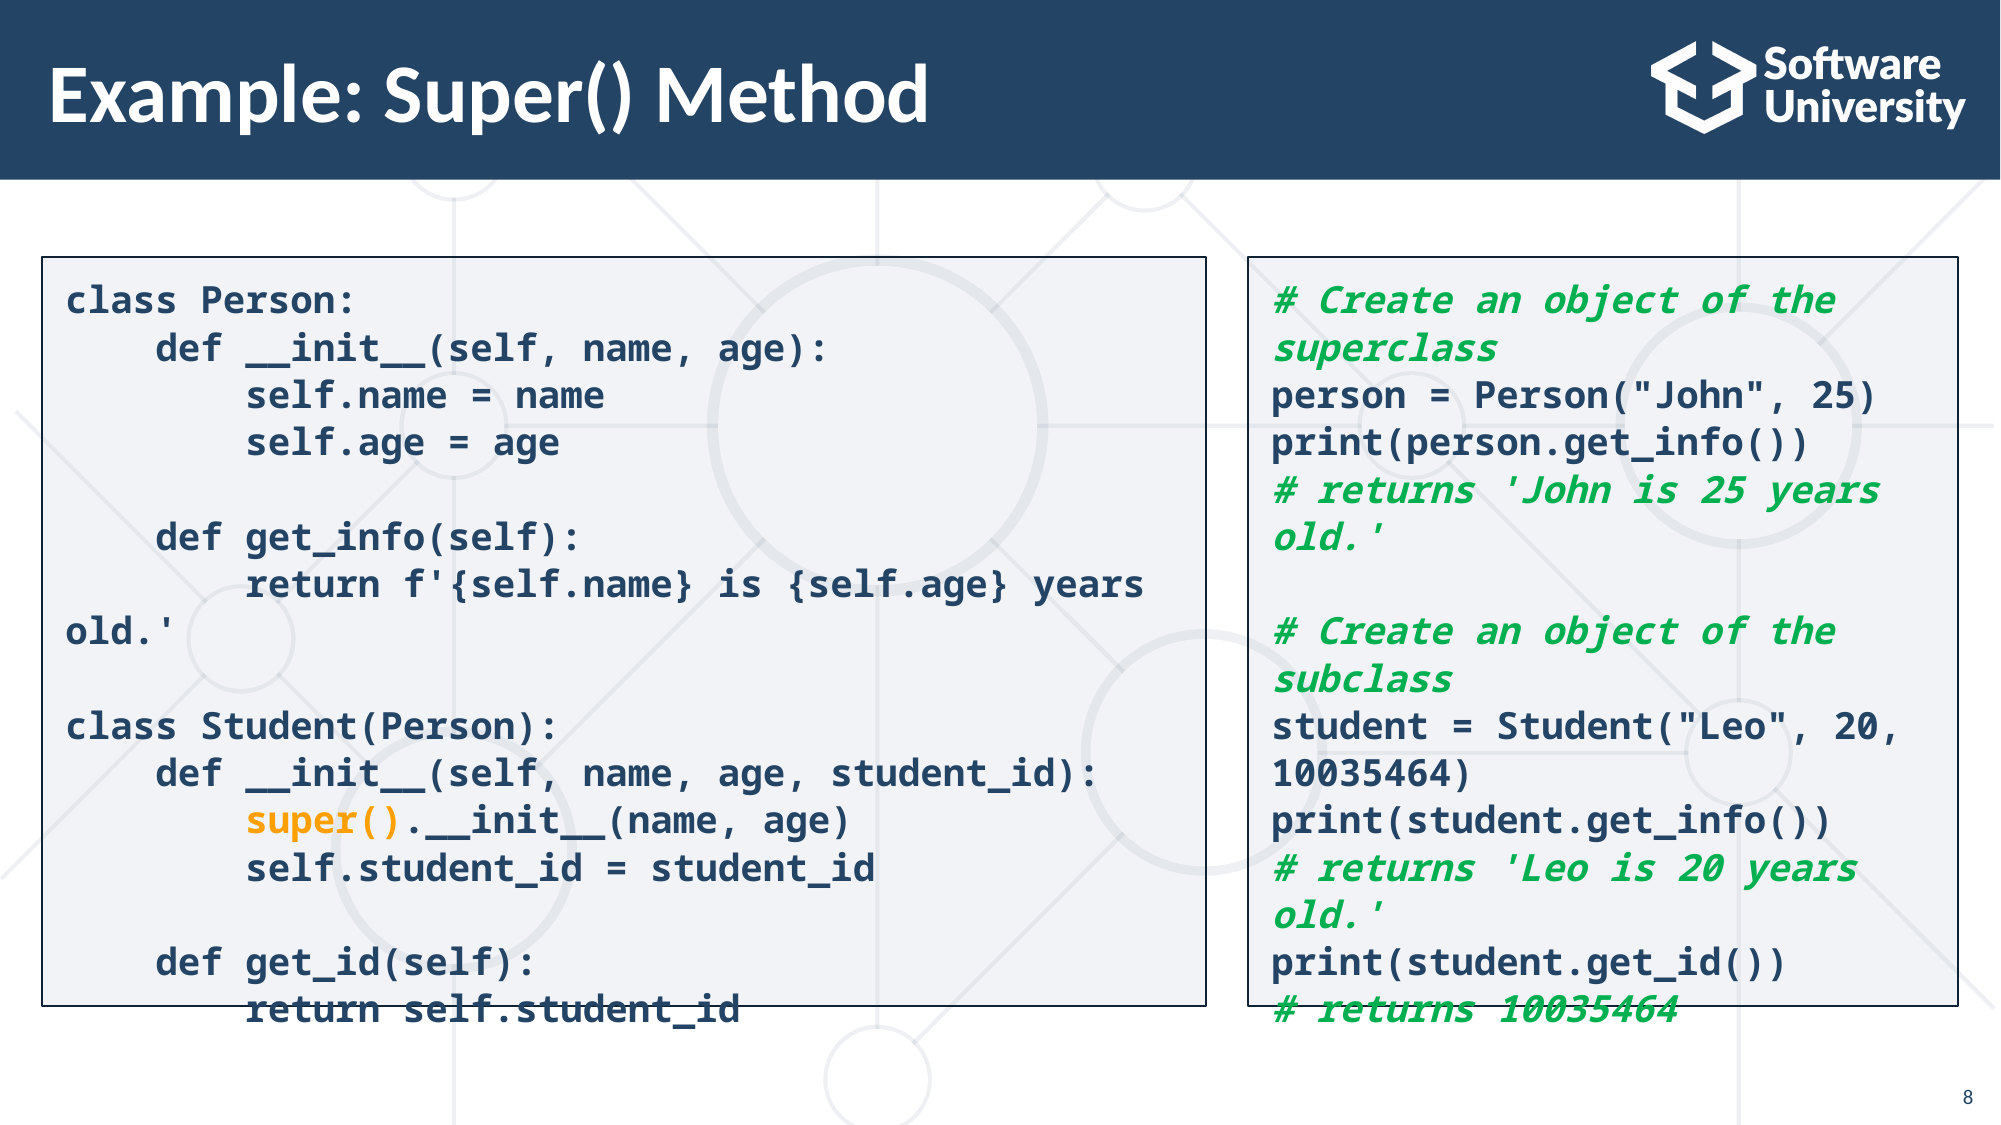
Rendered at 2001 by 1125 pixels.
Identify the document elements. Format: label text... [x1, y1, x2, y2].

text_box class Person: def __init__(self, name, age): self.name = name self.age = age def get_info(self): return f'{self.name} is {self.age} years old.' class Student(Person): def __init__(self, name, age, student_id): super().__init__(name, age) self.student_id = student_id def get_id(self): return self.student_id [41, 256, 1206, 1006]
text_box 8 [1927, 1067, 1989, 1116]
text_box Example: Super() Method [31, 16, 1625, 162]
picture [1651, 41, 1966, 134]
text_box # Create an object of the superclass person = Person("John", 25) print(person.get_info()) # returns 'John is 25 years old.' # Create an object of the subclass student = Student("Leo", 20, 10035464) print(student.get_info()) # returns 'Leo is 20 years old.' print(student.get_id()) # returns 10035464 [1247, 256, 1958, 1006]
